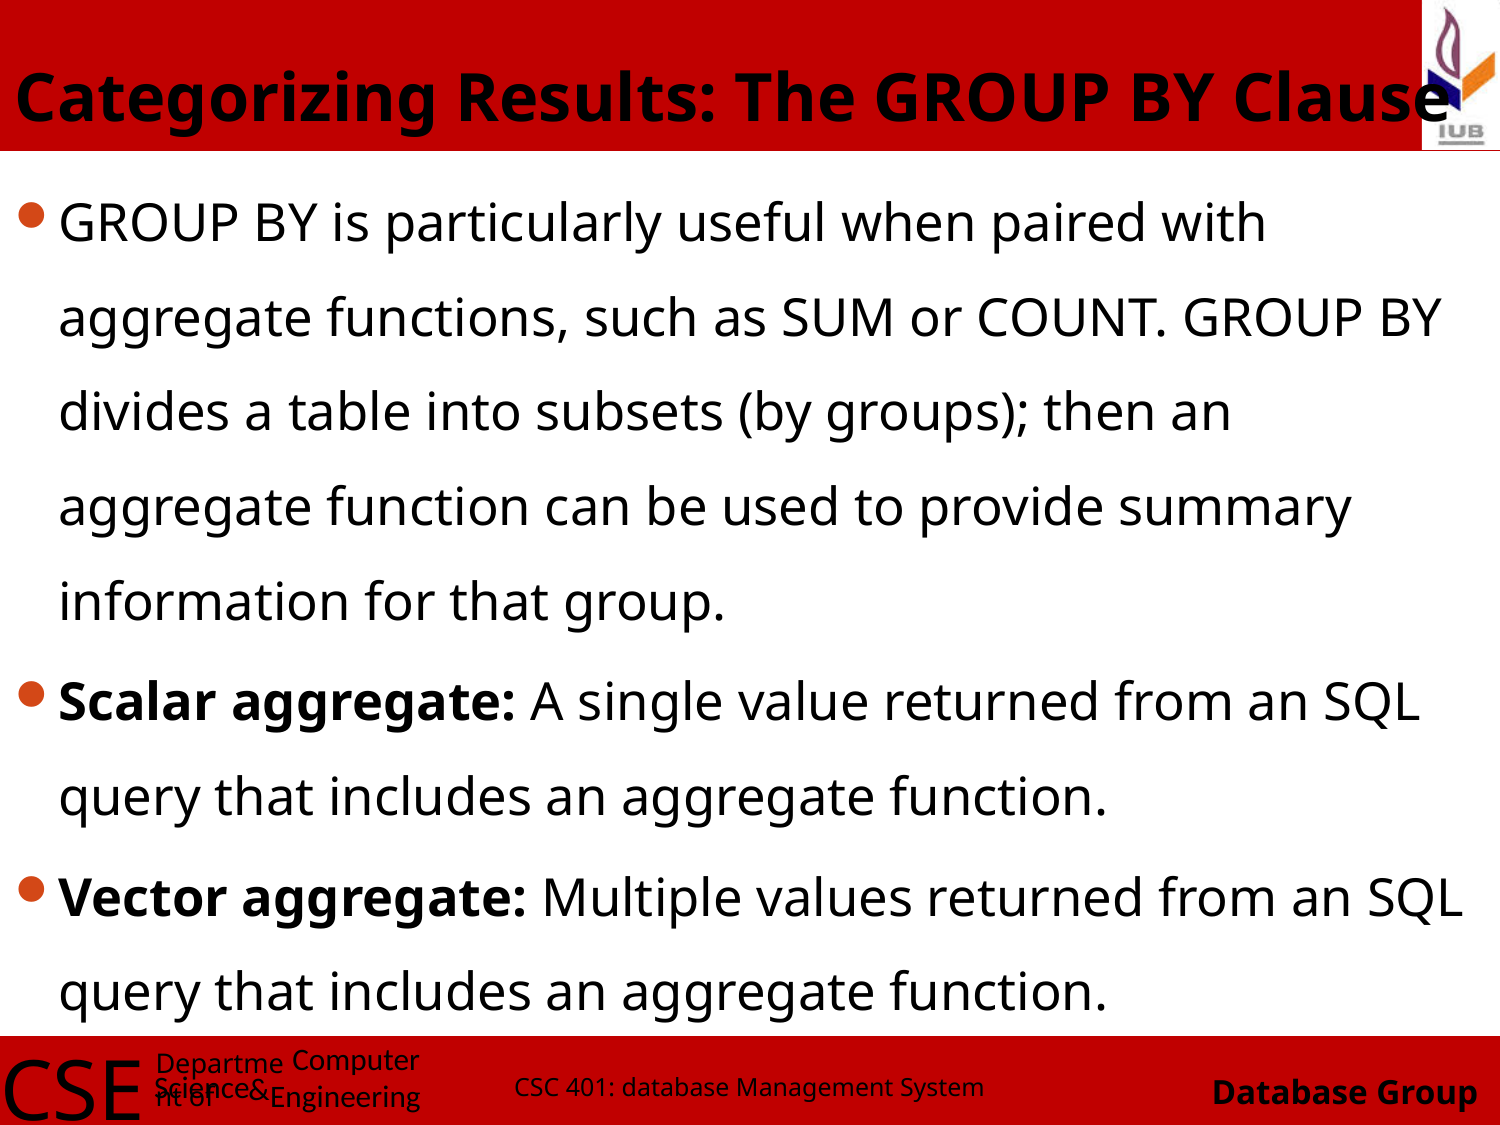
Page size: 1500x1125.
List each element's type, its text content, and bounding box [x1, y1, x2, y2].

title Categorizing Results: The GROUP BY Clause [0, 0, 1500, 149]
footer CSC 401: database Management System [487, 1064, 1013, 1115]
list GROUP BY is particularly useful when paired with aggregate functions, such as SUM or COUNT. GROUP BY divides a table into subsets (by groups); then an aggregate function can be used to provide summary information for that group. Scalar aggregate: A single value returned from an SQL query that includes an aggregate function. Vector aggregate: Multiple values returned from an SQL query that includes an aggregate function. [0, 149, 1500, 1038]
